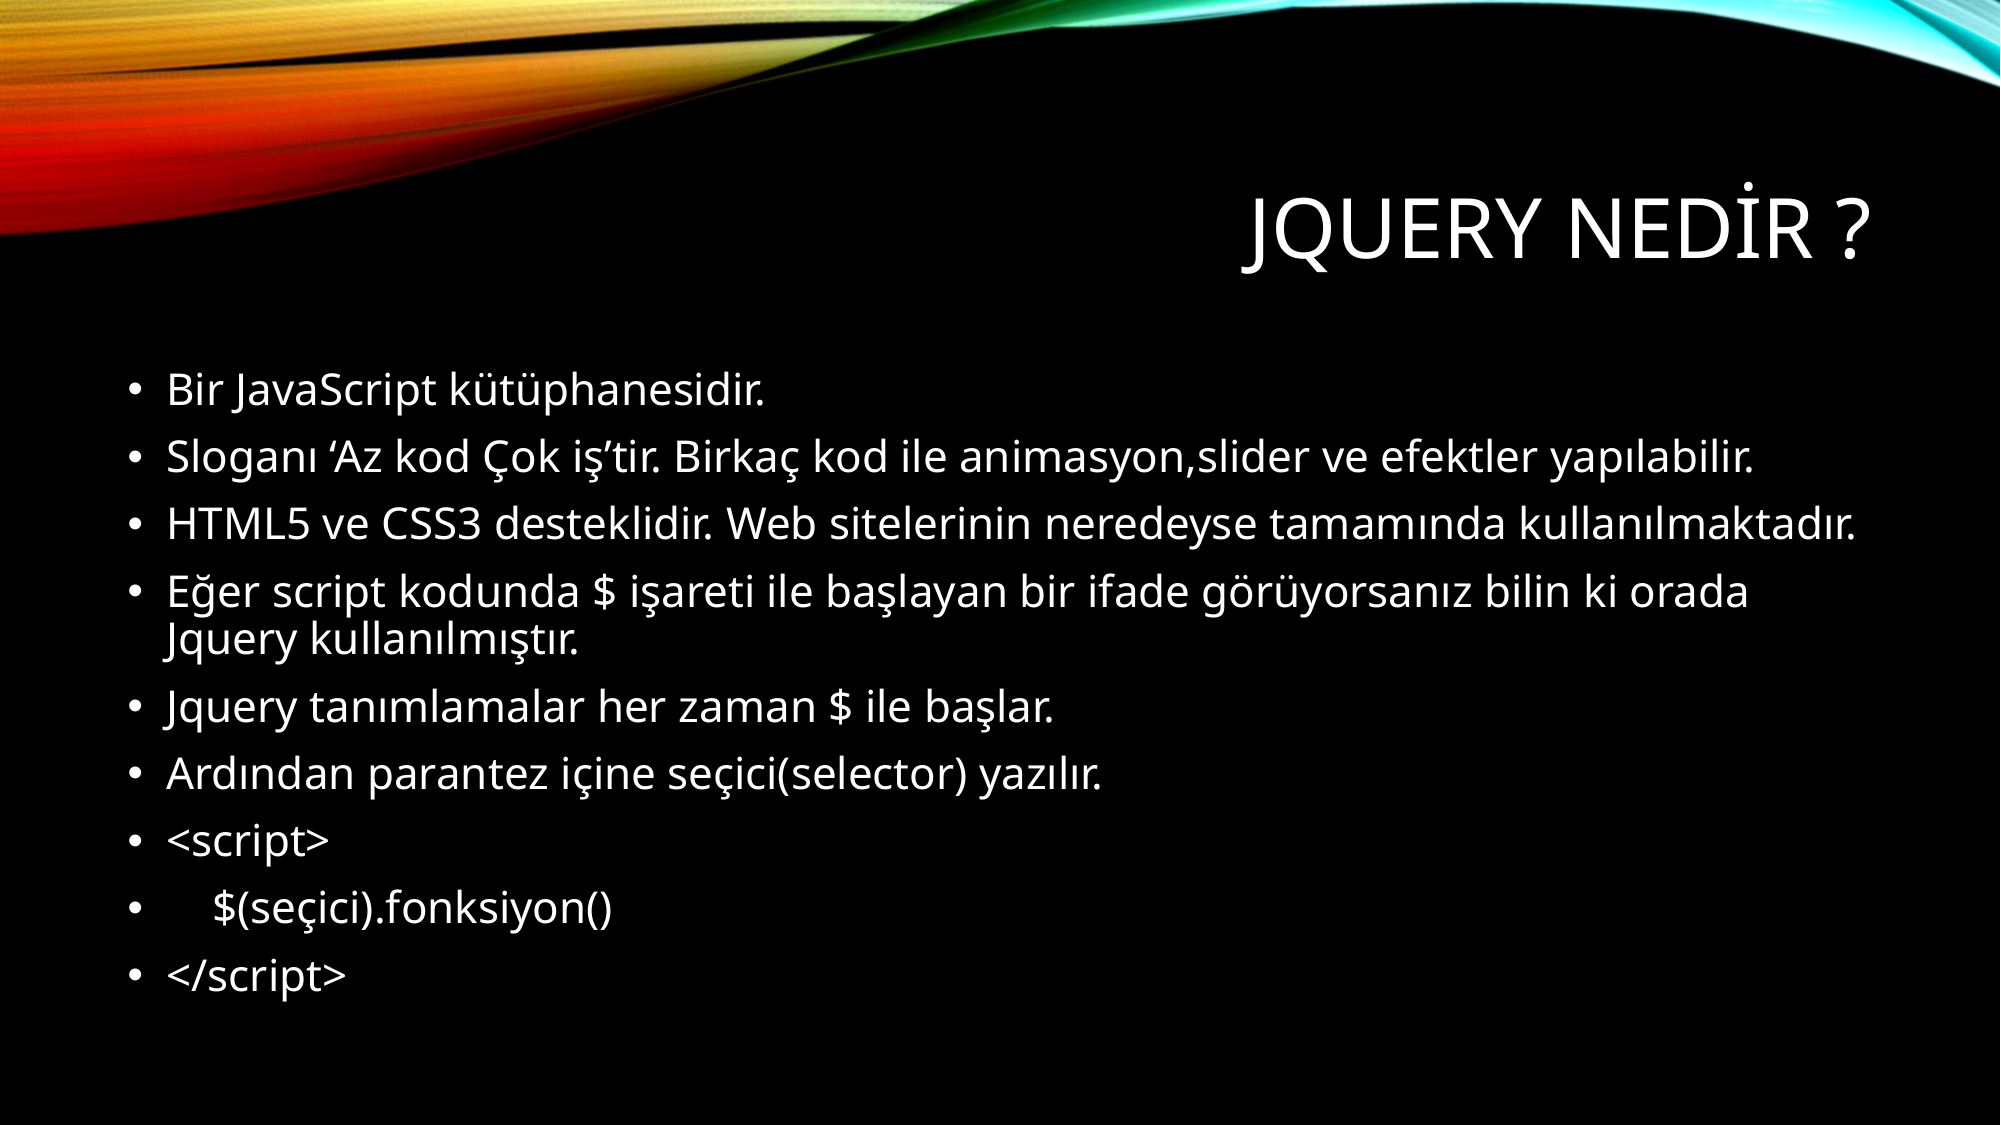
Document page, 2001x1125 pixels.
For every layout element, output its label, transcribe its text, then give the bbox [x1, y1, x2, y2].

list Bir JavaScript kütüphanesidir. Sloganı ‘Az kod Çok iş’tir. Birkaç kod ile animasyon,slider ve efektler yapılabilir. HTML5 ve CSS3 desteklidir. Web sitelerinin neredeyse tamamında kullanılmaktadır. Eğer script kodunda $ işareti ile başlayan bir ifade görüyorsanız bilin ki orada Jquery kullanılmıştır. Jquery tanımlamalar her zaman $ ile başlar. Ardından parantez içine seçici(selector) yazılır. <script> $(seçici).fonksiyon() </script> [112, 360, 1888, 1021]
picture [0, 0, 2000, 237]
title Jquery nedir ? [474, 125, 1888, 338]
